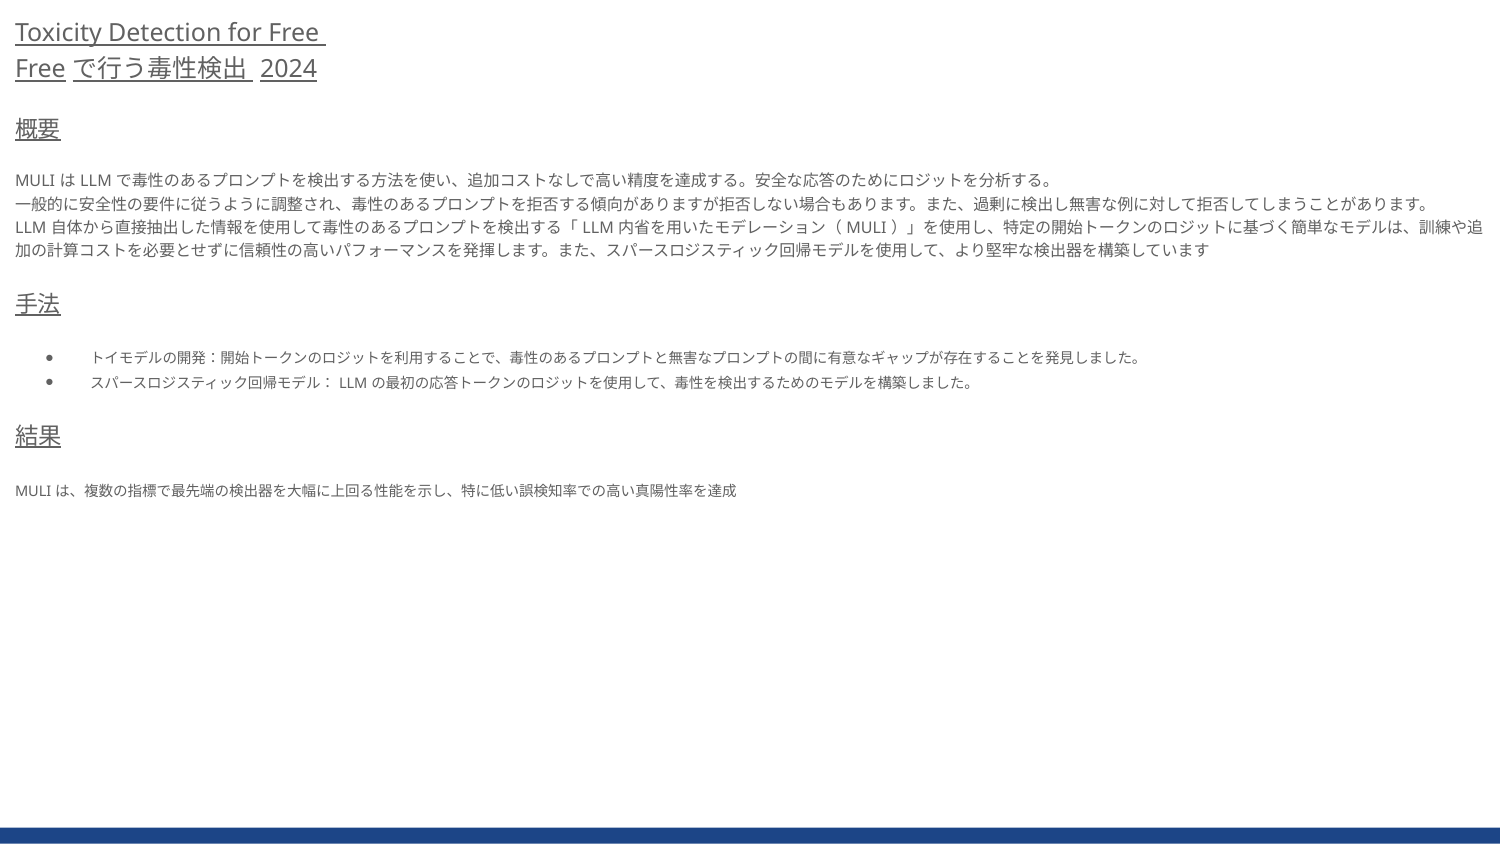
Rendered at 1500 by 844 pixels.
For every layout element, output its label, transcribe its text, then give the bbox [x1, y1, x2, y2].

list Toxicity Detection for Free Freeで行う毒性検出 2024 概要 MULIはLLMで毒性のあるプロンプトを検出する方法を使い、追加コストなしで高い精度を達成する。安全な応答のためにロジットを分析する。 一般的に安全性の要件に従うように調整され、毒性のあるプロンプトを拒否する傾向がありますが拒否しない場合もあります。また、過剰に検出し無害な例に対して拒否してしまうことがあります。 LLM自体から直接抽出した情報を使用して毒性のあるプロンプトを検出する「LLM内省を用いたモデレーション（MULI）」を使用し、特定の開始トークンのロジットに基づく簡単なモデルは、訓練や追加の計算コストを必要とせずに信頼性の高いパフォーマンスを発揮します。また、スパースロジスティック回帰モデルを使用して、より堅牢な検出器を構築しています 手法 トイモデルの開発：開始トークンのロジットを利用することで、毒性のあるプロンプトと無害なプロンプトの間に有意なギャップが存在することを発見しました。 スパースロジスティック回帰モデル：LLMの最初の応答トークンのロジットを使用して、毒性を検出するためのモデルを構築しました。 結果 MULIは、複数の指標で最先端の検出器を大幅に上回る性能を示し、特に低い誤検知率での高い真陽性率を達成 [0, 0, 1500, 829]
